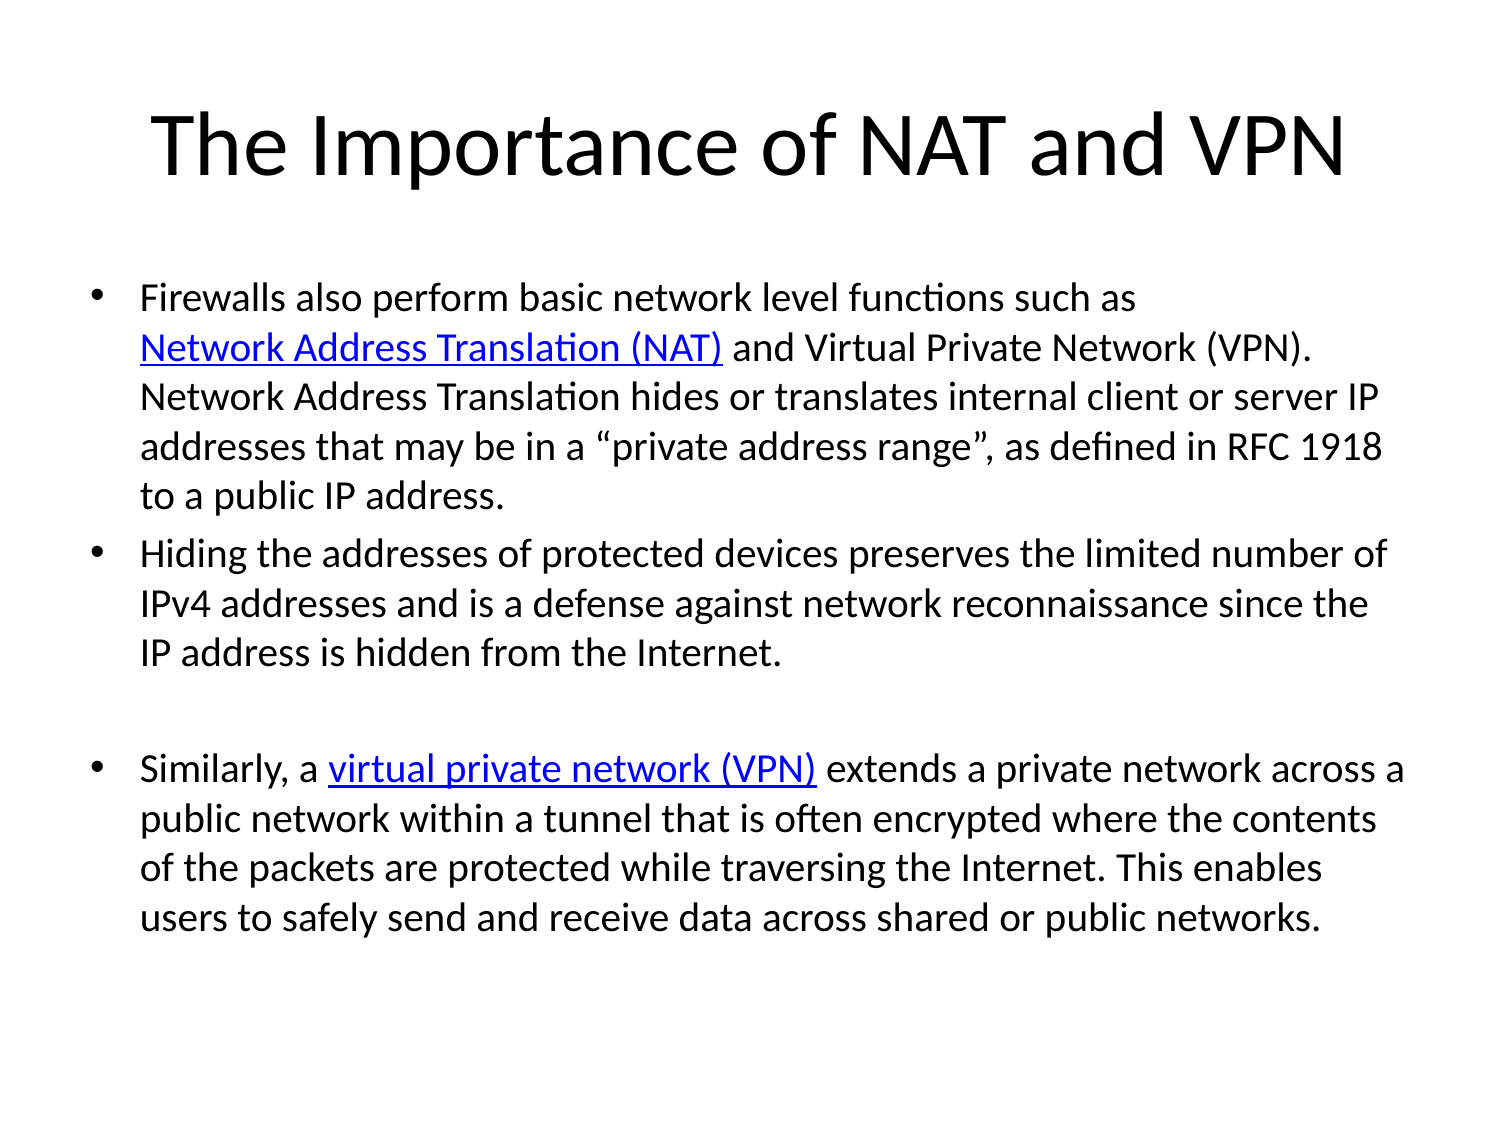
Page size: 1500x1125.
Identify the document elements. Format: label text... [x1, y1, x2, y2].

title The Importance of NAT and VPN [75, 45, 1425, 233]
list Firewalls also perform basic network level functions such as Network Address Translation (NAT) and Virtual Private Network (VPN). Network Address Translation hides or translates internal client or server IP addresses that may be in a “private address range”, as defined in RFC 1918 to a public IP address. Hiding the addresses of protected devices preserves the limited number of IPv4 addresses and is a defense against network reconnaissance since the IP address is hidden from the Internet. Similarly, a virtual private network (VPN) extends a private network across a public network within a tunnel that is often encrypted where the contents of the packets are protected while traversing the Internet. This enables users to safely send and receive data across shared or public networks. [75, 262, 1425, 1005]
